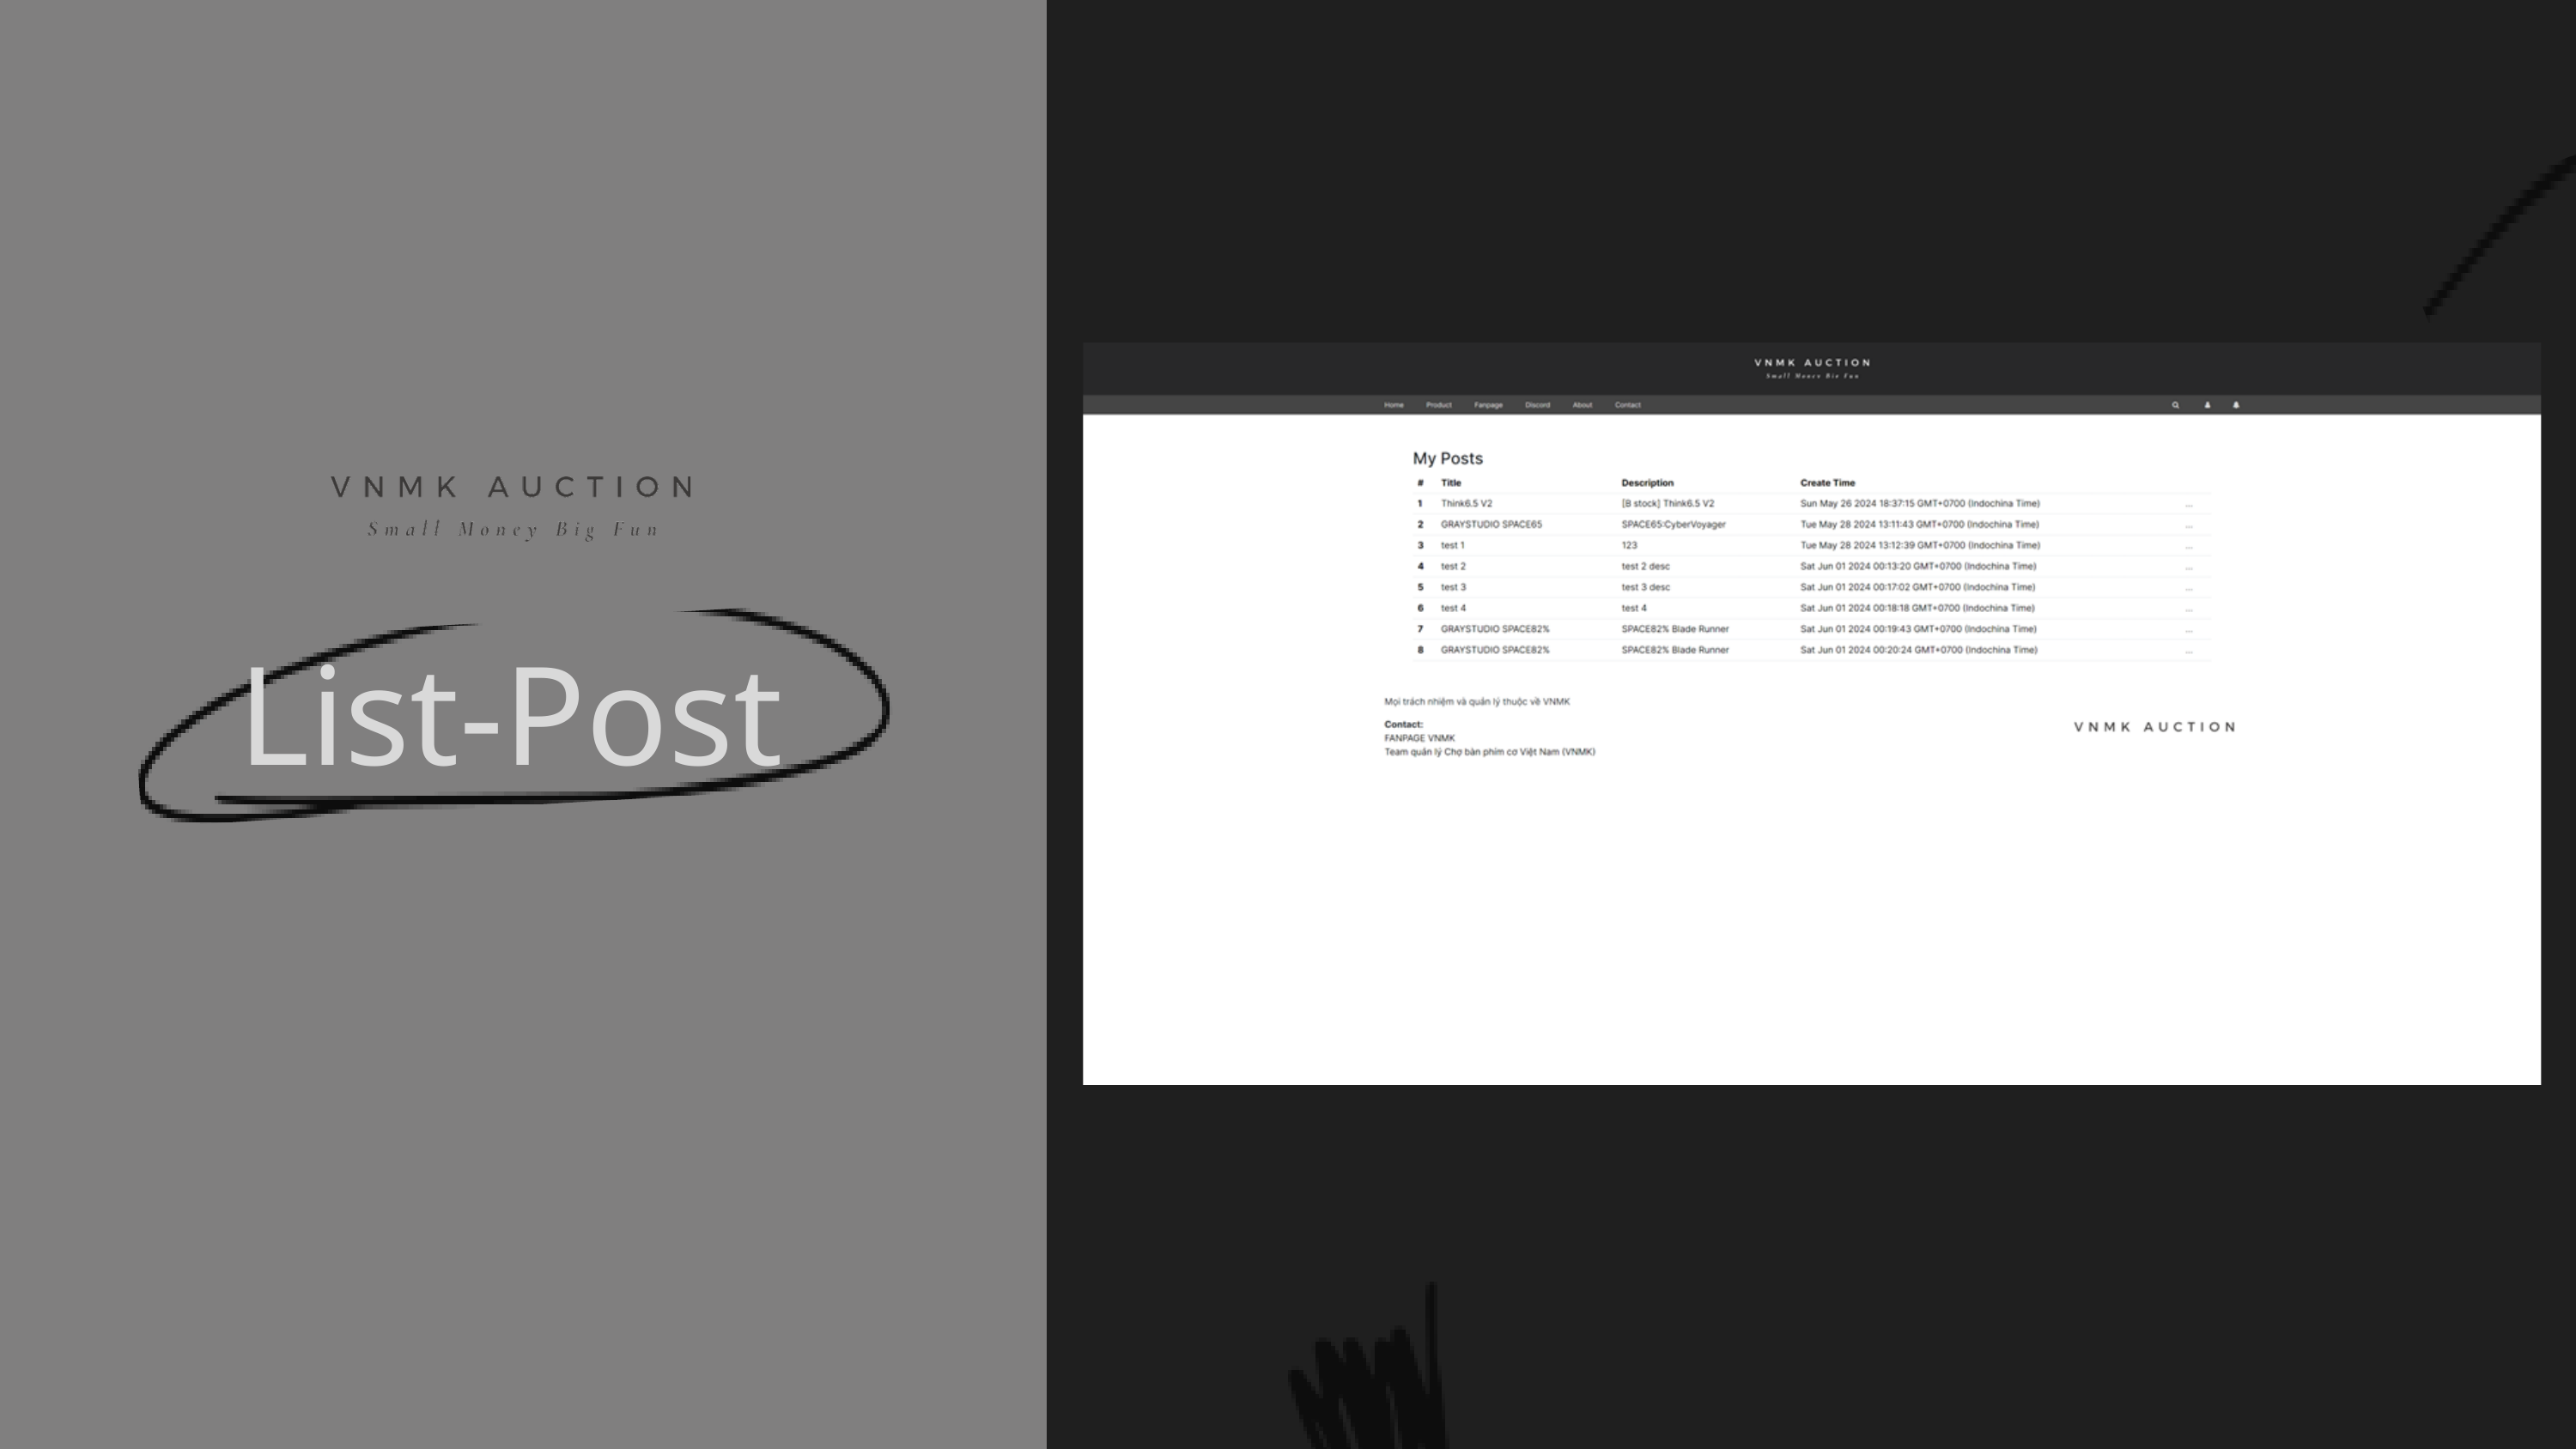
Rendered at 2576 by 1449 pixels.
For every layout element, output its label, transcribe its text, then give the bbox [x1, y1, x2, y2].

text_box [1042, 0, 2576, 1449]
text_box List-Post [52, 642, 969, 793]
text_box [331, 476, 691, 542]
text_box [155, 599, 889, 642]
text_box [139, 793, 732, 828]
